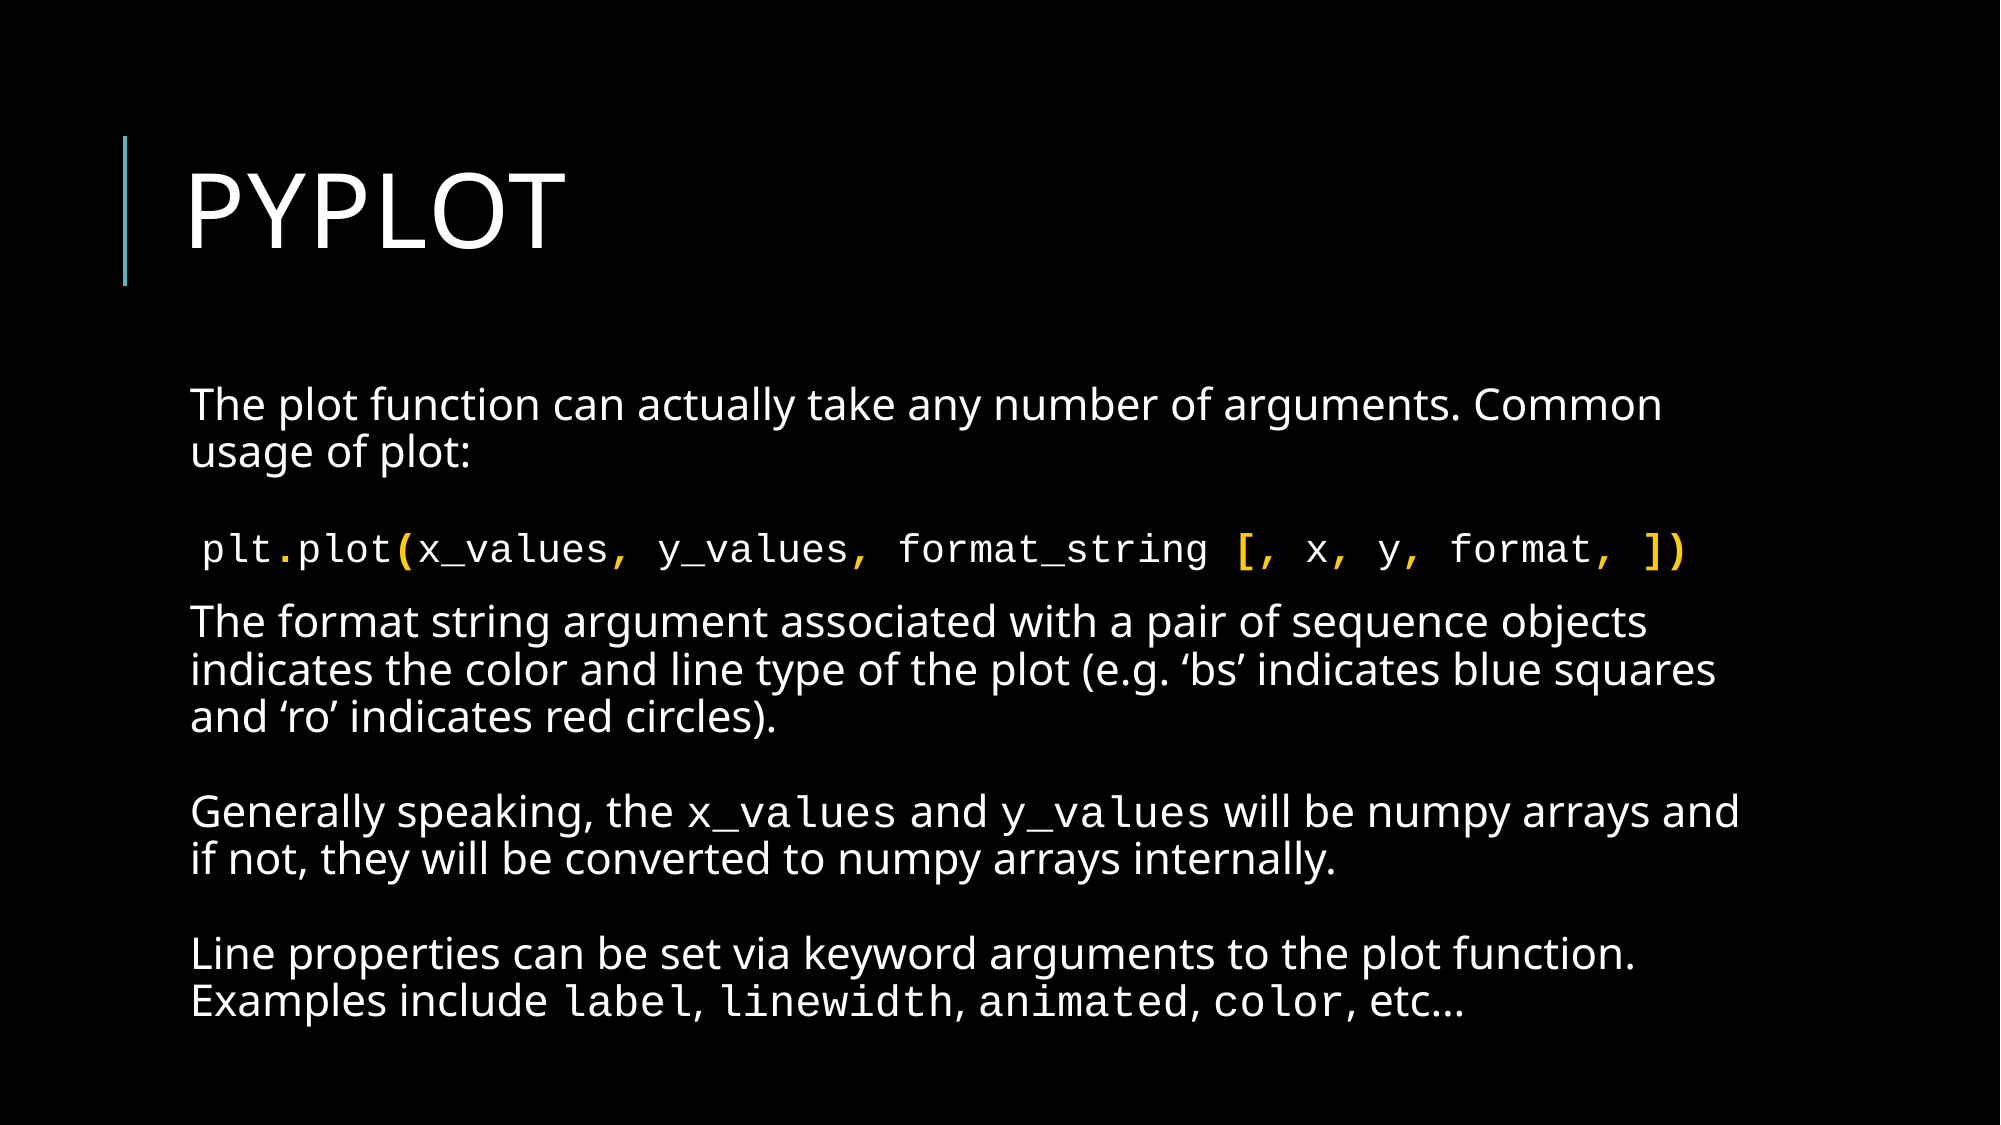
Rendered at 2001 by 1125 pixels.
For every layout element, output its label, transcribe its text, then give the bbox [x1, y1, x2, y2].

title pyplot [168, 96, 1763, 342]
list The plot function can actually take any number of arguments. Common usage of plot: plt.plot(x_values, y_values, format_string [, x, y, format, ]) The format string argument associated with a pair of sequence objects indicates the color and line type of the plot (e.g. ‘bs’ indicates blue squares and ‘ro’ indicates red circles). Generally speaking, the x_values and y_values will be numpy arrays and if not, they will be converted to numpy arrays internally. Line properties can be set via keyword arguments to the plot function. Examples include label, linewidth, animated, color, etc… [168, 375, 1763, 1035]
